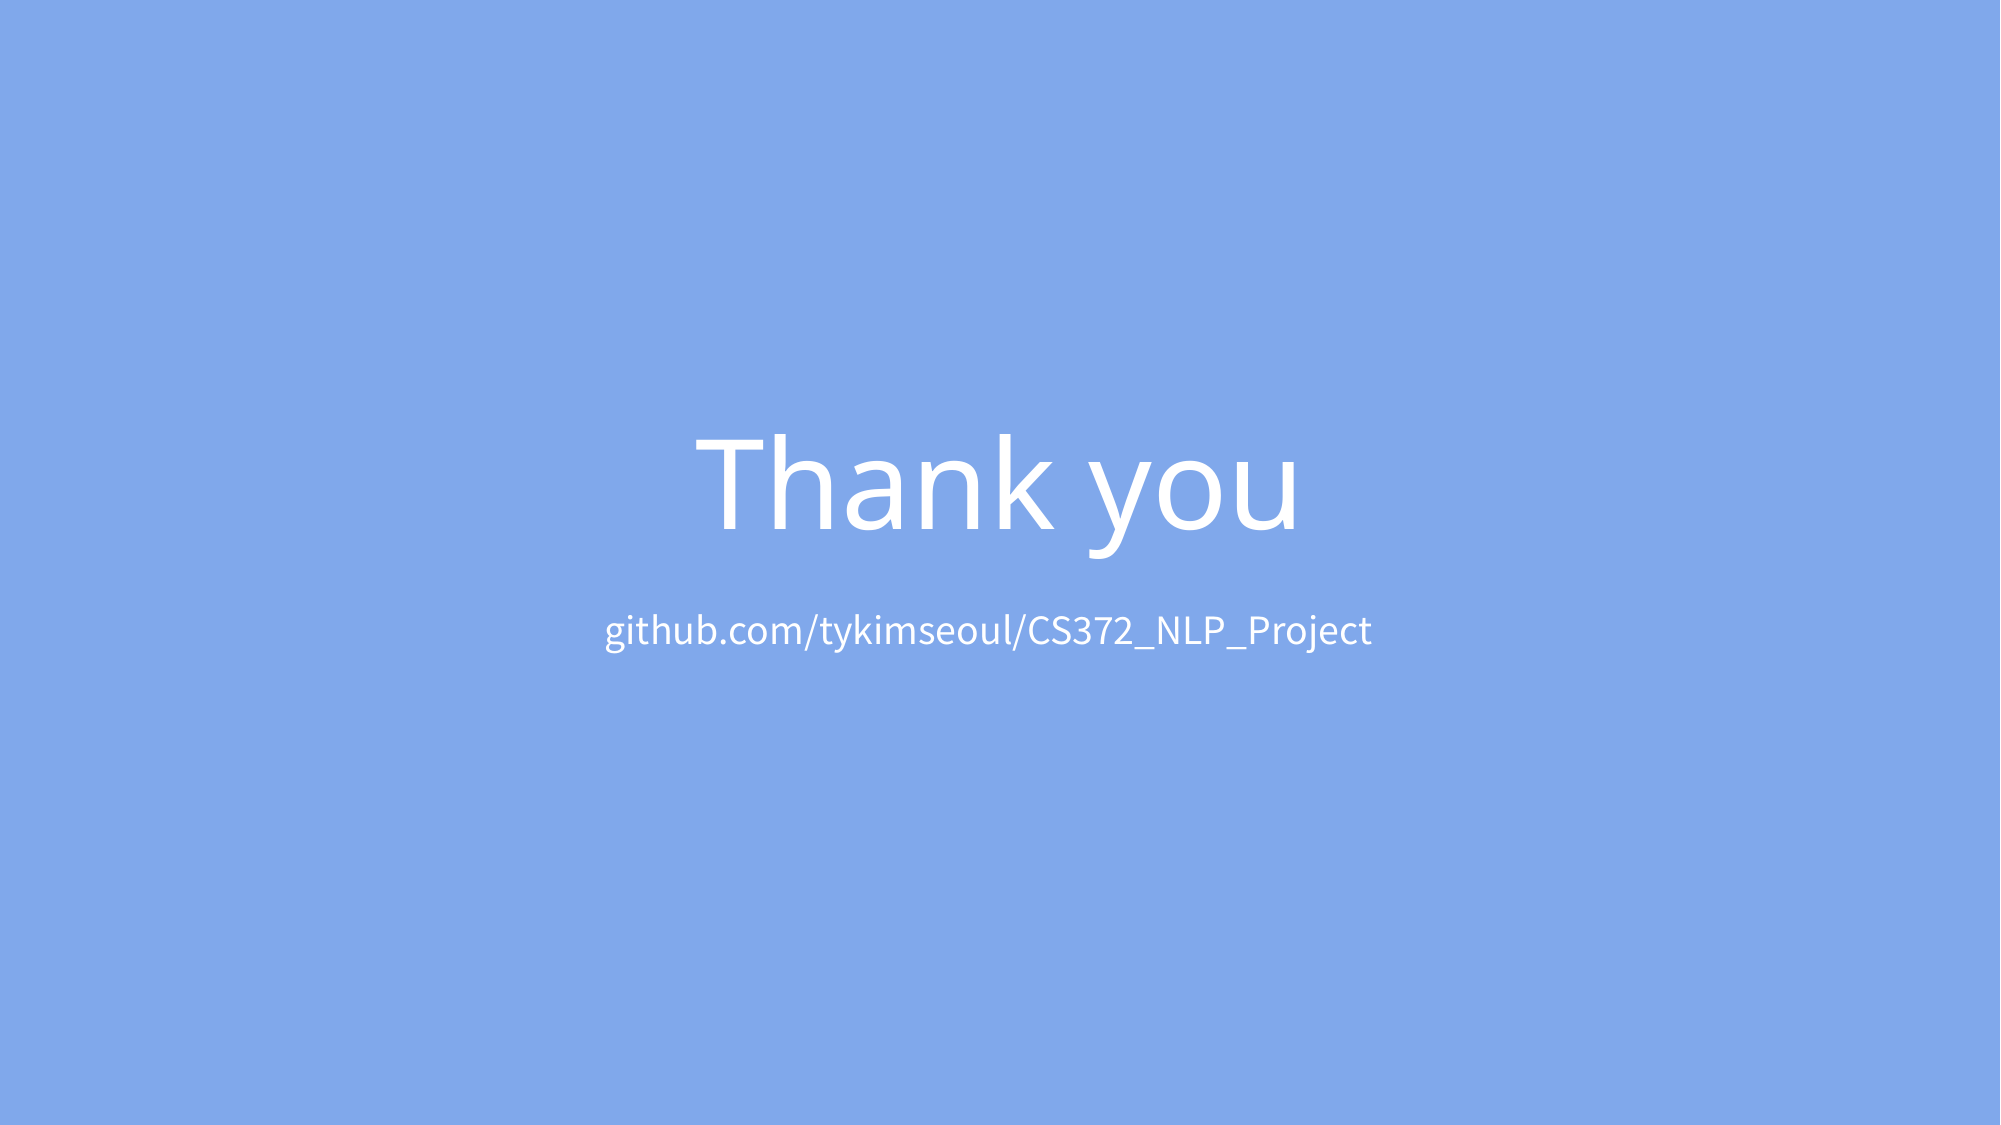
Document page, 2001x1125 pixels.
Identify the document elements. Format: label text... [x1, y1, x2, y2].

text_box Thank you [319, 298, 1681, 661]
text_box github.com/tykimseoul/CS372_NLP_Project [571, 600, 1406, 660]
